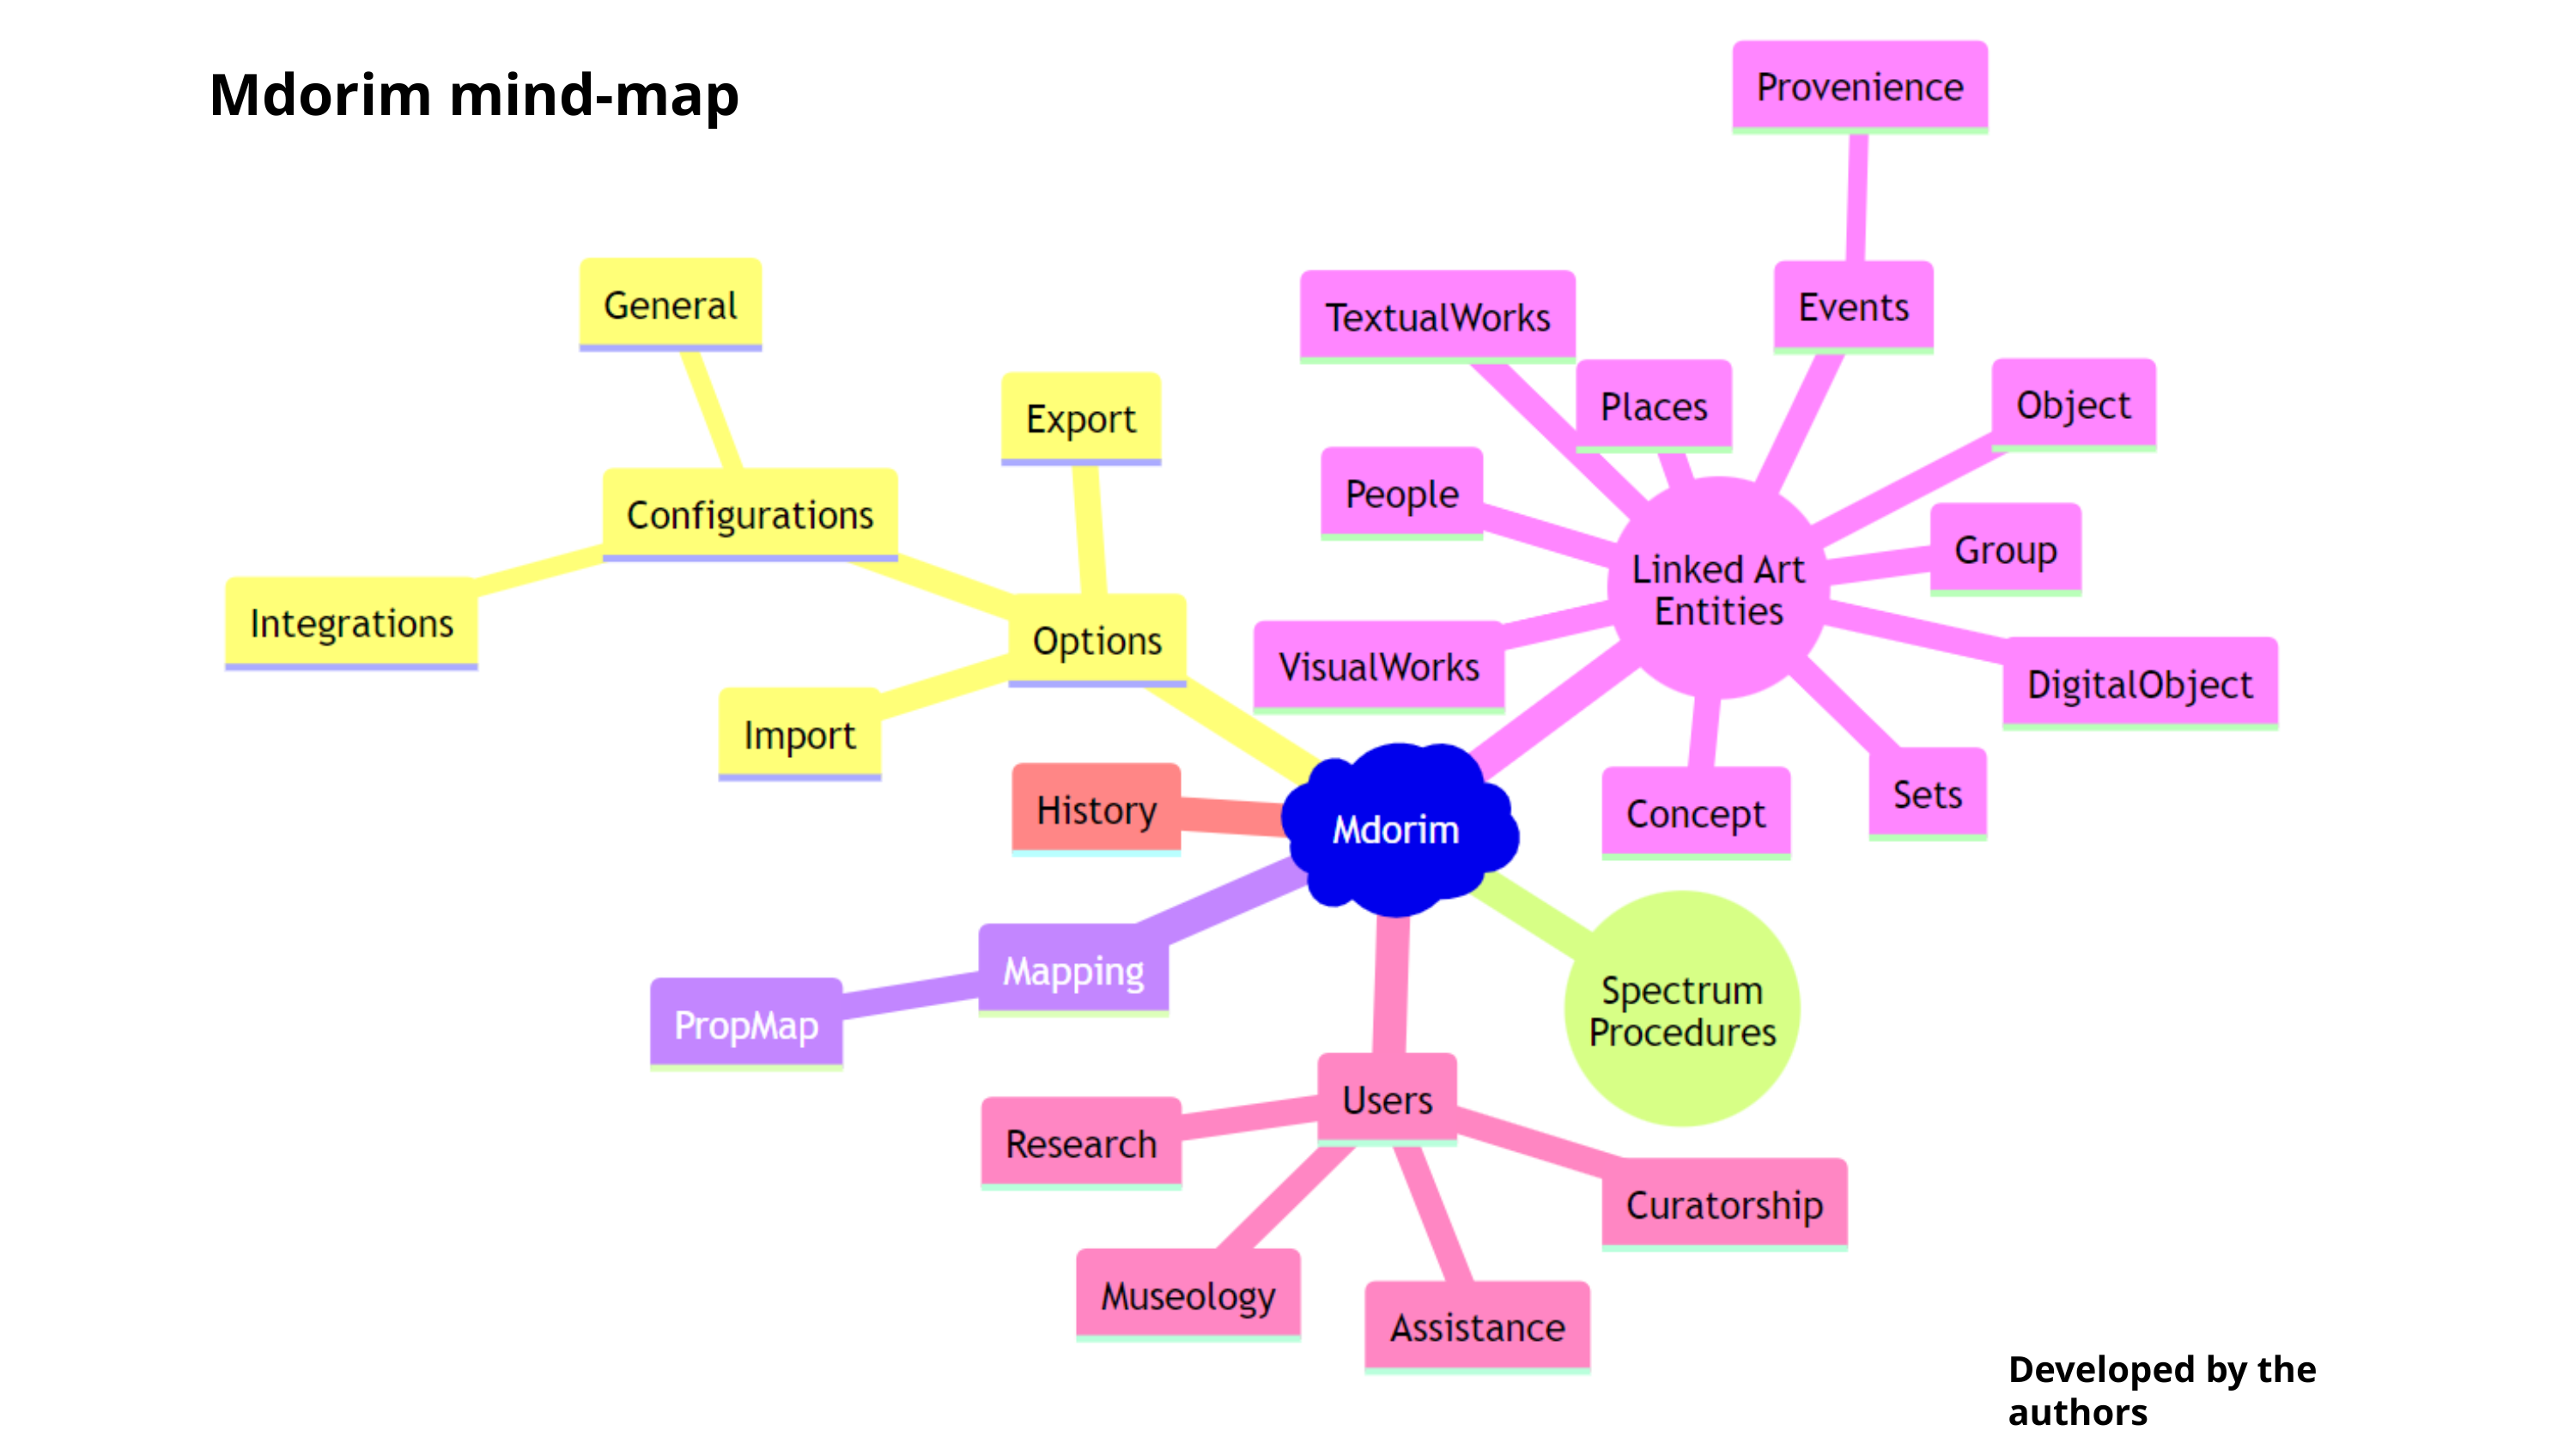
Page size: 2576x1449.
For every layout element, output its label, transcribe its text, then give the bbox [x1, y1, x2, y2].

picture [201, 22, 2312, 1397]
text_box Developed by the authors [2002, 1340, 2474, 1440]
